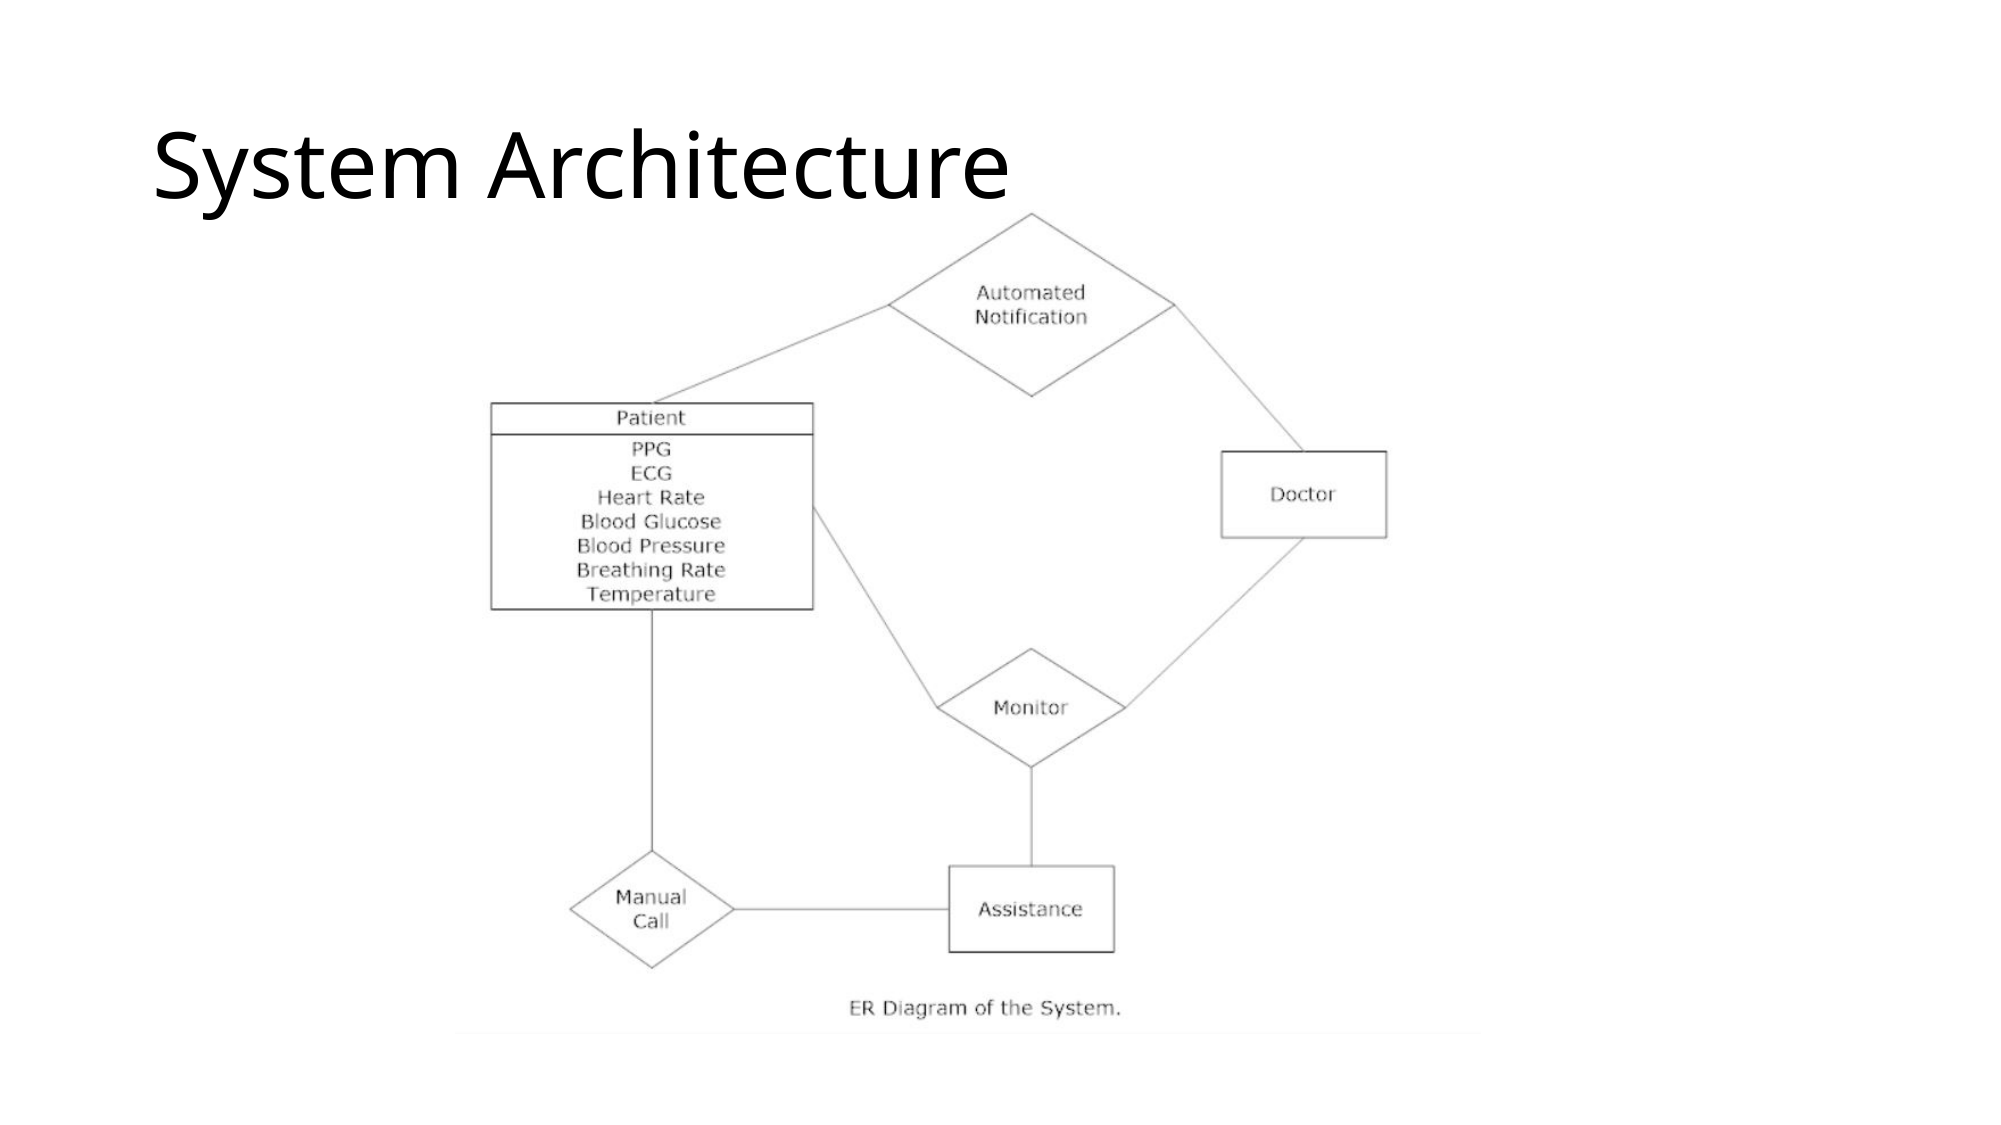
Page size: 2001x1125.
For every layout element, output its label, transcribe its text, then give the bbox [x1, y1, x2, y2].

title System Architecture [137, 59, 1863, 278]
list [455, 209, 1481, 1034]
